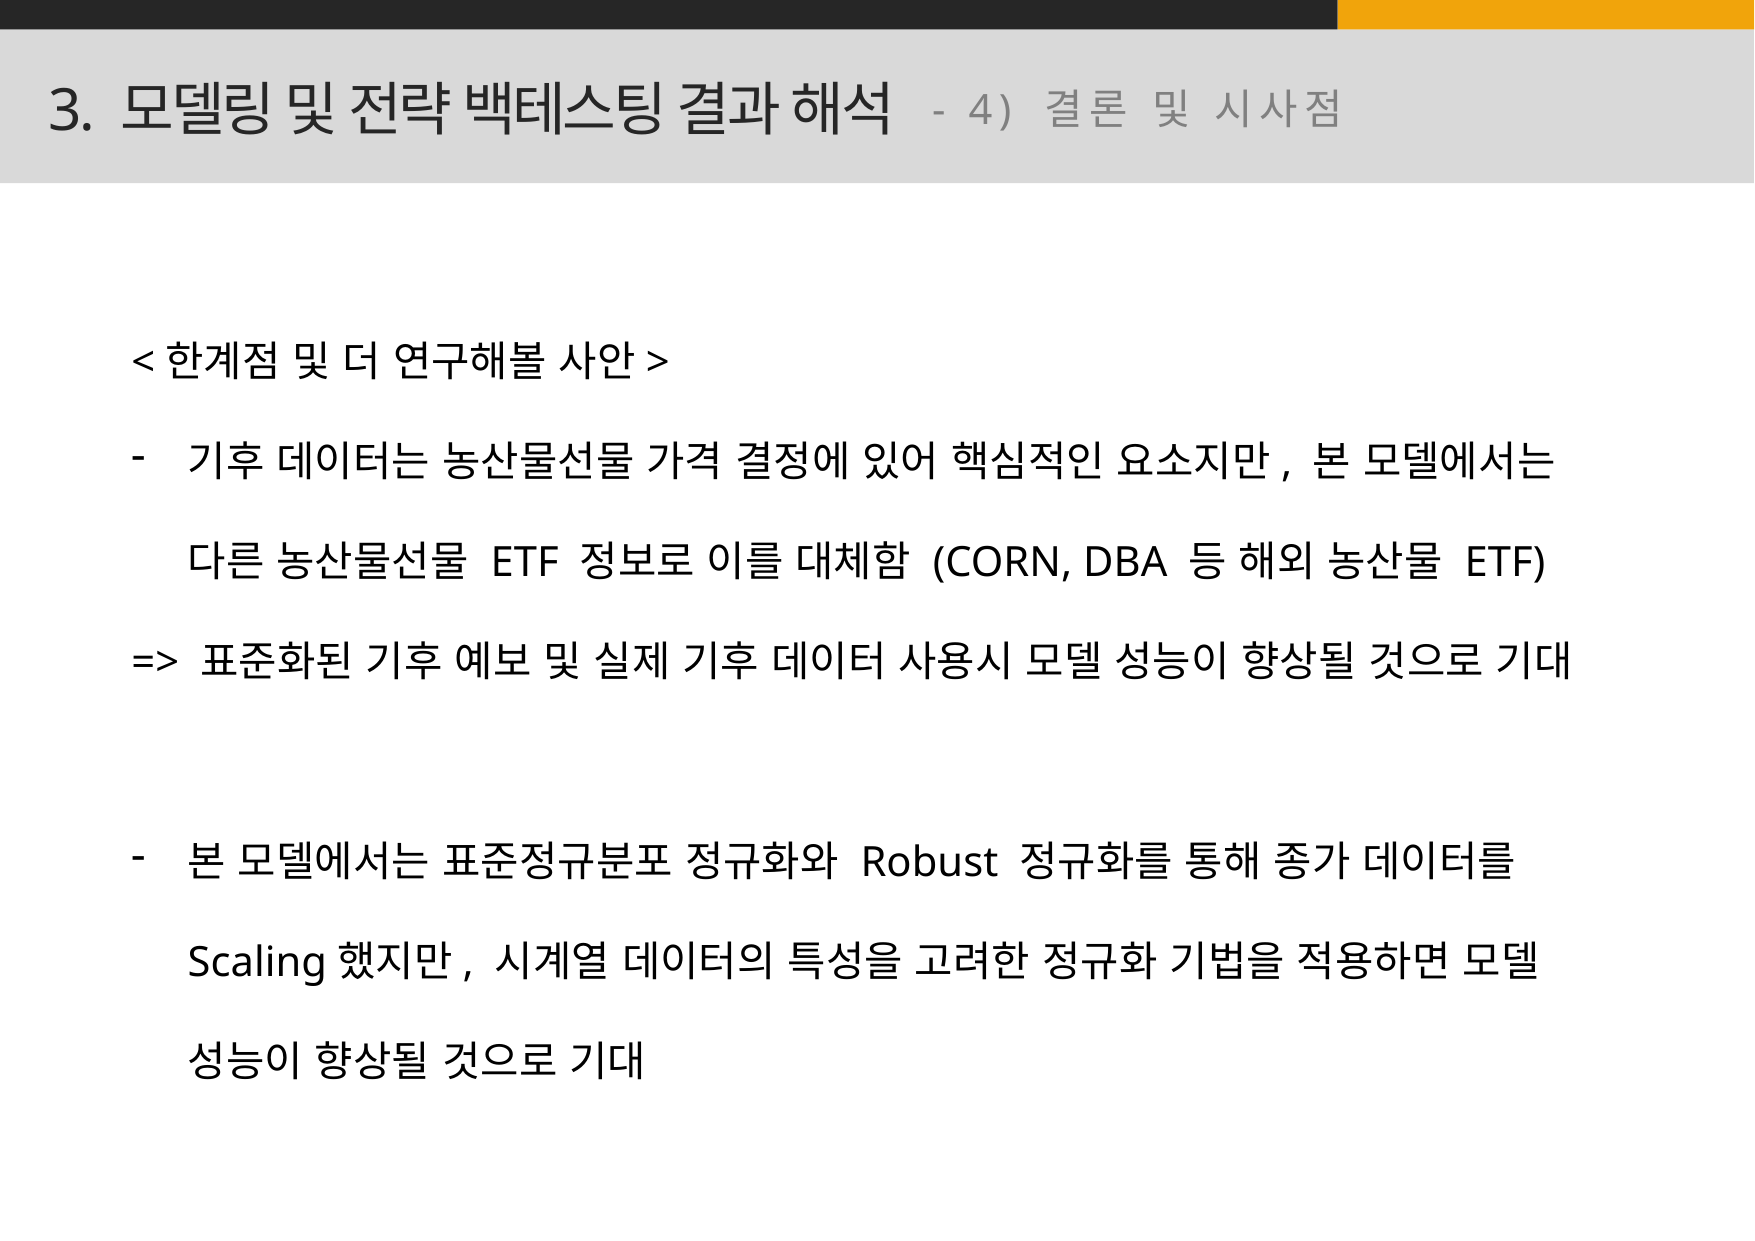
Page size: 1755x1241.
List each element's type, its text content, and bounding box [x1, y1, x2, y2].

text_box 3. 모델링 및 전략 백테스팅 결과 해석 [34, 65, 910, 150]
text_box - 4) 결론 및 시사점 [917, 75, 1657, 140]
text_box <한계점 및 더 연구해볼 사안> 기후 데이터는 농산물선물 가격 결정에 있어 핵심적인 요소지만, 본 모델에서는 다른 농산물선물 ETF 정보로 이를 대체함 (CORN, DBA 등 해외 농산물 ETF) => 표준화된 기후 예보 및 실제 기후 데이터 사용시 모델 성능이 향상될 것으로 기대 본 모델에서는 표준정규분포 정규화와 Robust 정규화를 통해 종가 데이터를 Scaling했지만, 시계열 데이터의 특성을 고려한 정규화 기법을 적용하면 모델 성능이 향상될 것으로 기대 [116, 277, 1638, 1093]
